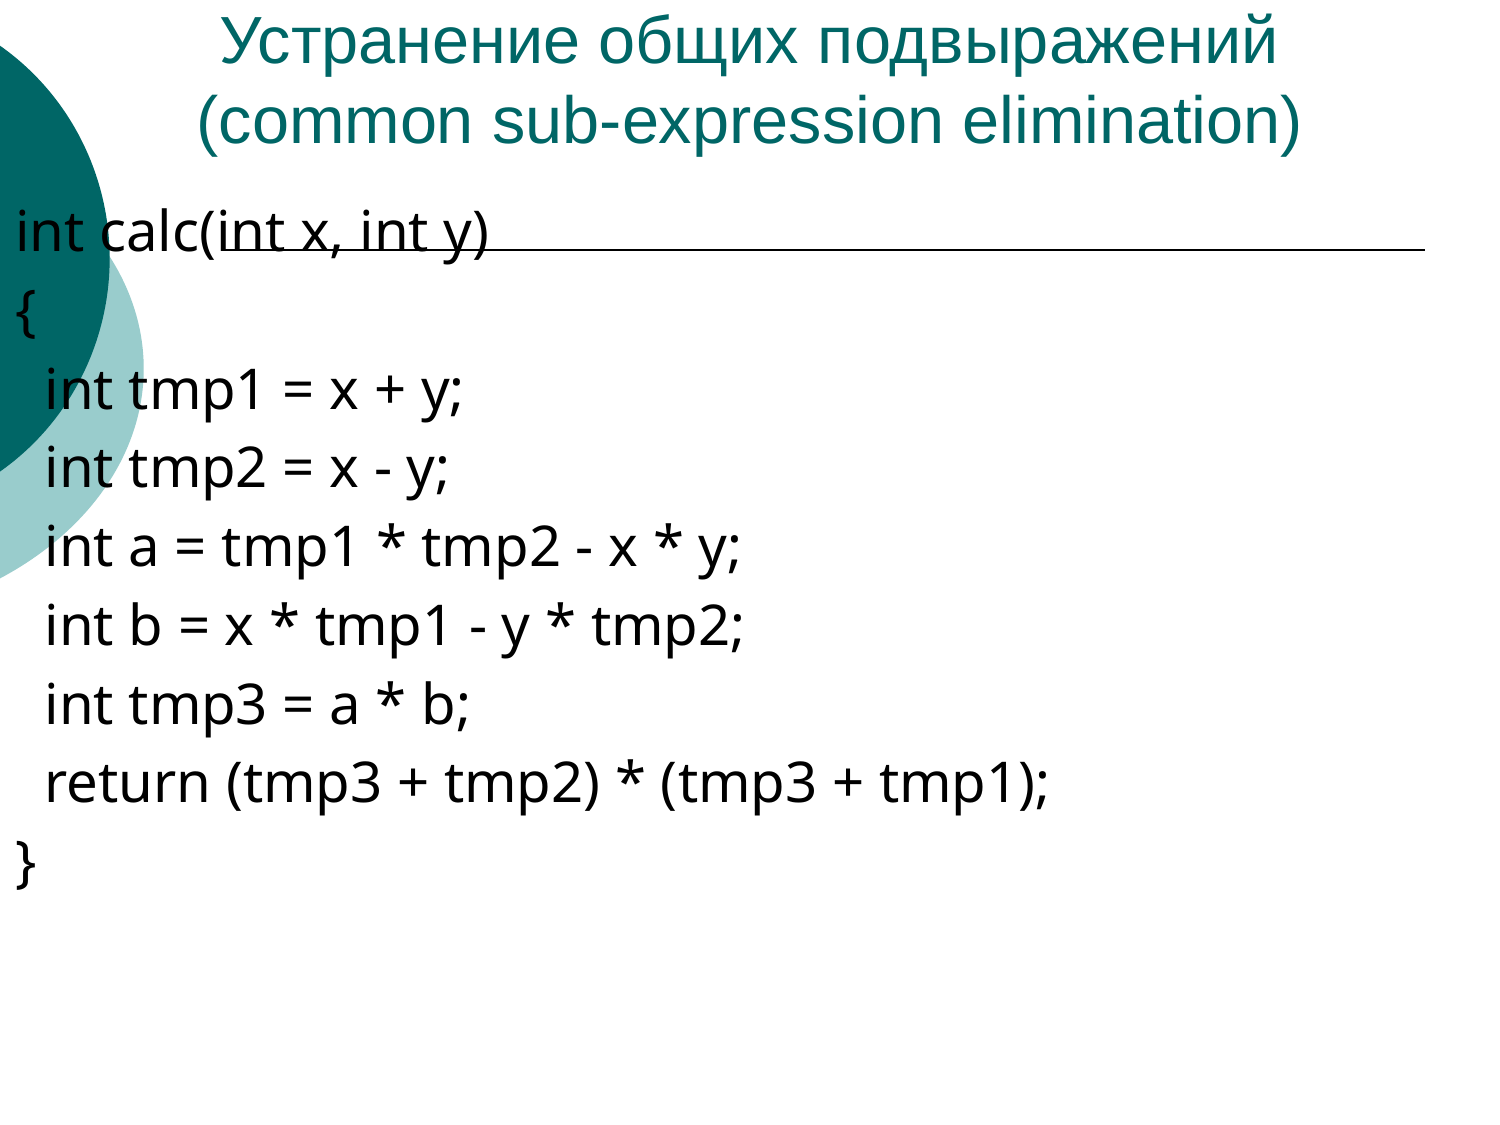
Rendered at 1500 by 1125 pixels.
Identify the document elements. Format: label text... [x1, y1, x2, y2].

list int calc(int x, int y) { int tmp1 = x + y; int tmp2 = x - y; int a = tmp1 * tmp2 - x * y; int b = x * tmp1 - y * tmp2; int tmp3 = a * b; return (tmp3 + tmp2) * (tmp3 + tmp1); } [0, 187, 1500, 1125]
title Устранение общих подвыражений (common sub-expression elimination) [0, 0, 1500, 165]
